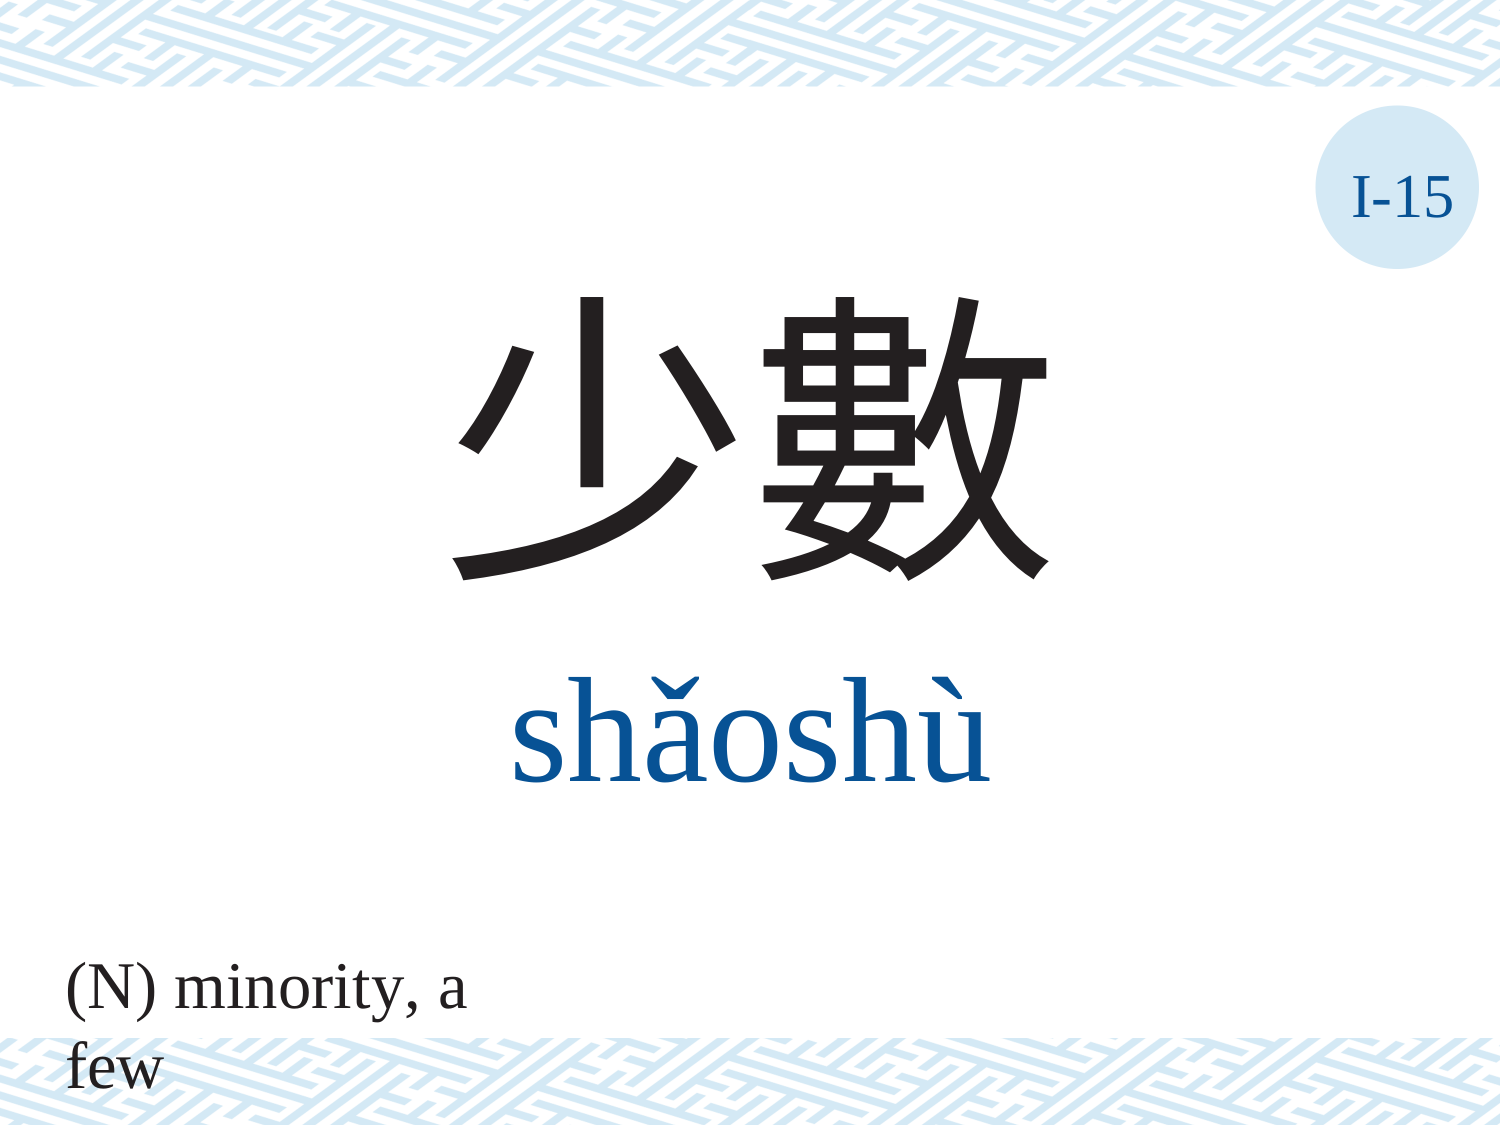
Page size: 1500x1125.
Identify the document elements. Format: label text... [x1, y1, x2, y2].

text_box I-15 少數 shǎoshù [439, 154, 1456, 812]
picture [0, 0, 1500, 1125]
text_box (N) minority, a few [62, 942, 582, 1103]
